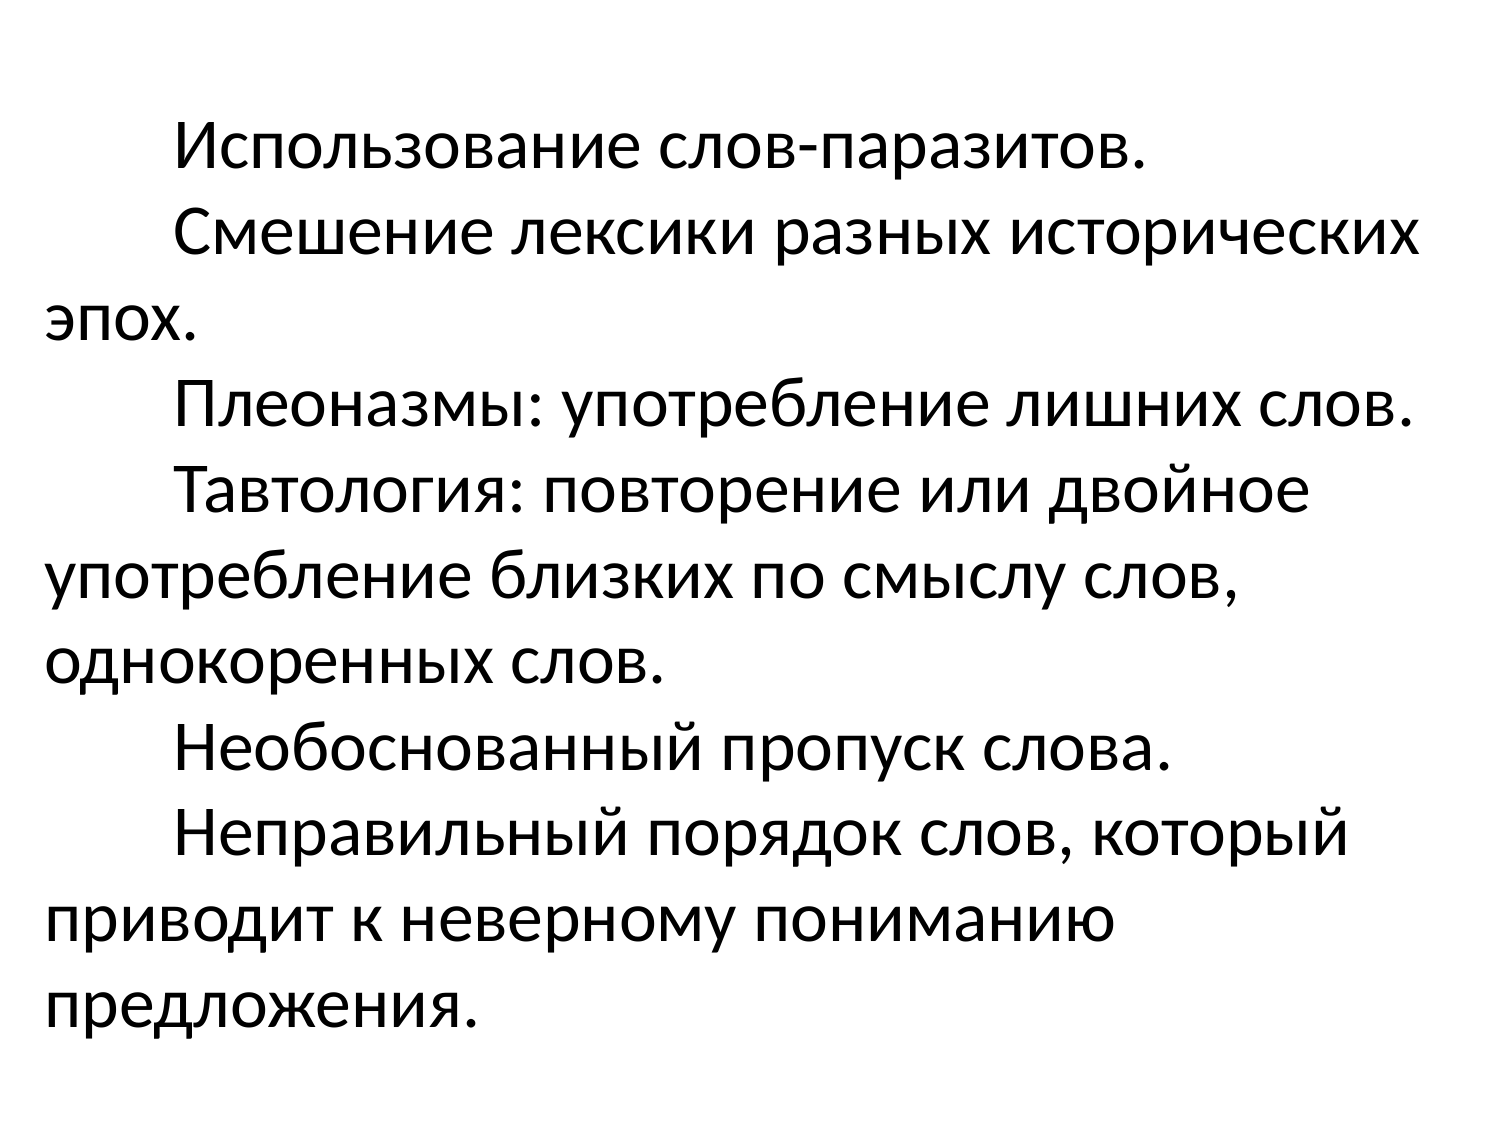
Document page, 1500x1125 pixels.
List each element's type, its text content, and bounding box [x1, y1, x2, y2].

title Использование слов-паразитов. Смешение лексики разных исторических эпох. Плеоназмы: употребление лишних слов. Тавтология: повторение или двойное употребление близких по смыслу слов, однокоренных слов. Необоснованный пропуск слова. Неправильный порядок слов, который приводит к неверному пониманию предложения. [29, 45, 1447, 1094]
